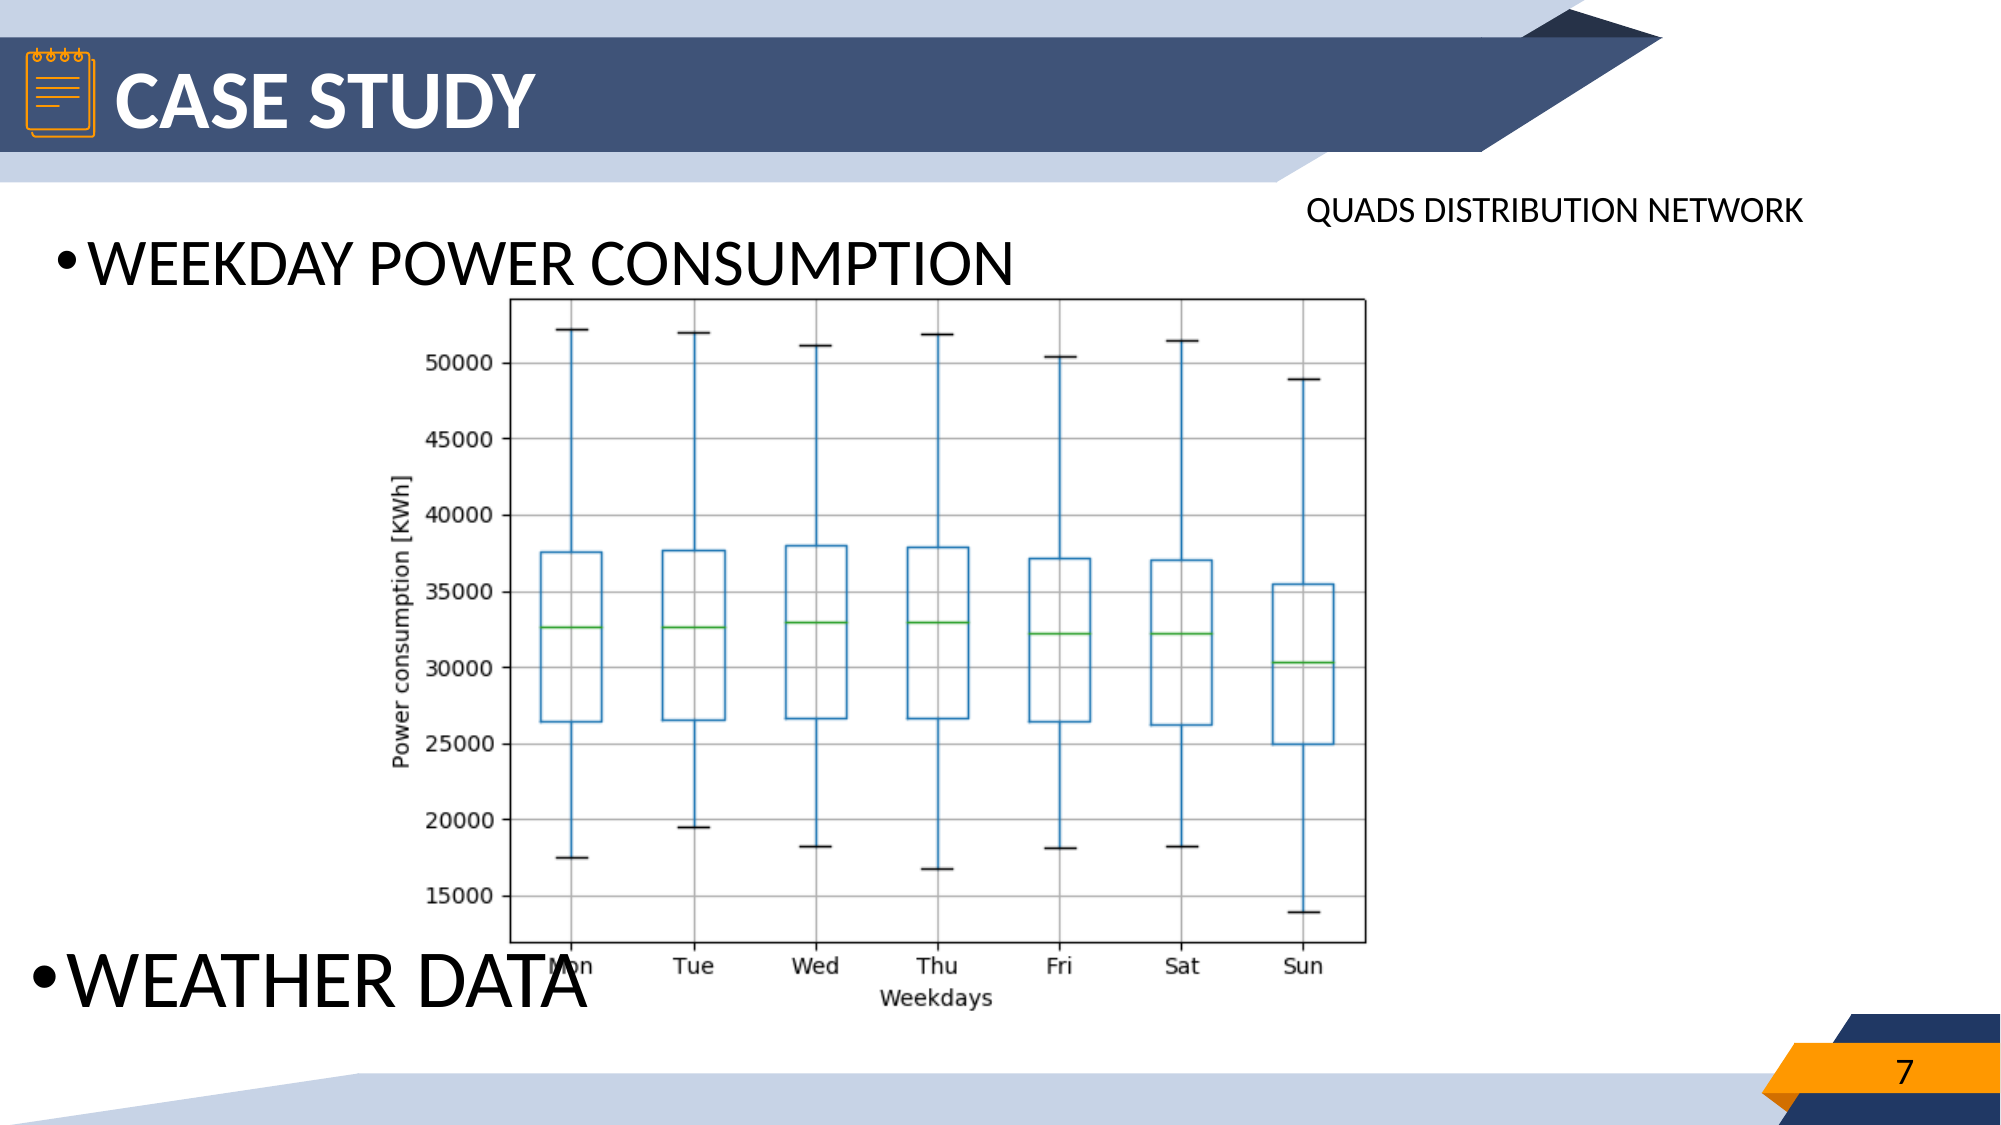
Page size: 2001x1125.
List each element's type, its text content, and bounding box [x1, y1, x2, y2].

picture [369, 269, 1394, 1035]
list Quads Distribution network [1291, 175, 1822, 254]
list Weekday power consumption [40, 212, 1038, 333]
list Weather data [15, 921, 1013, 1042]
slide_number 7 [1836, 1044, 1974, 1095]
title Case Study [99, 35, 1538, 168]
